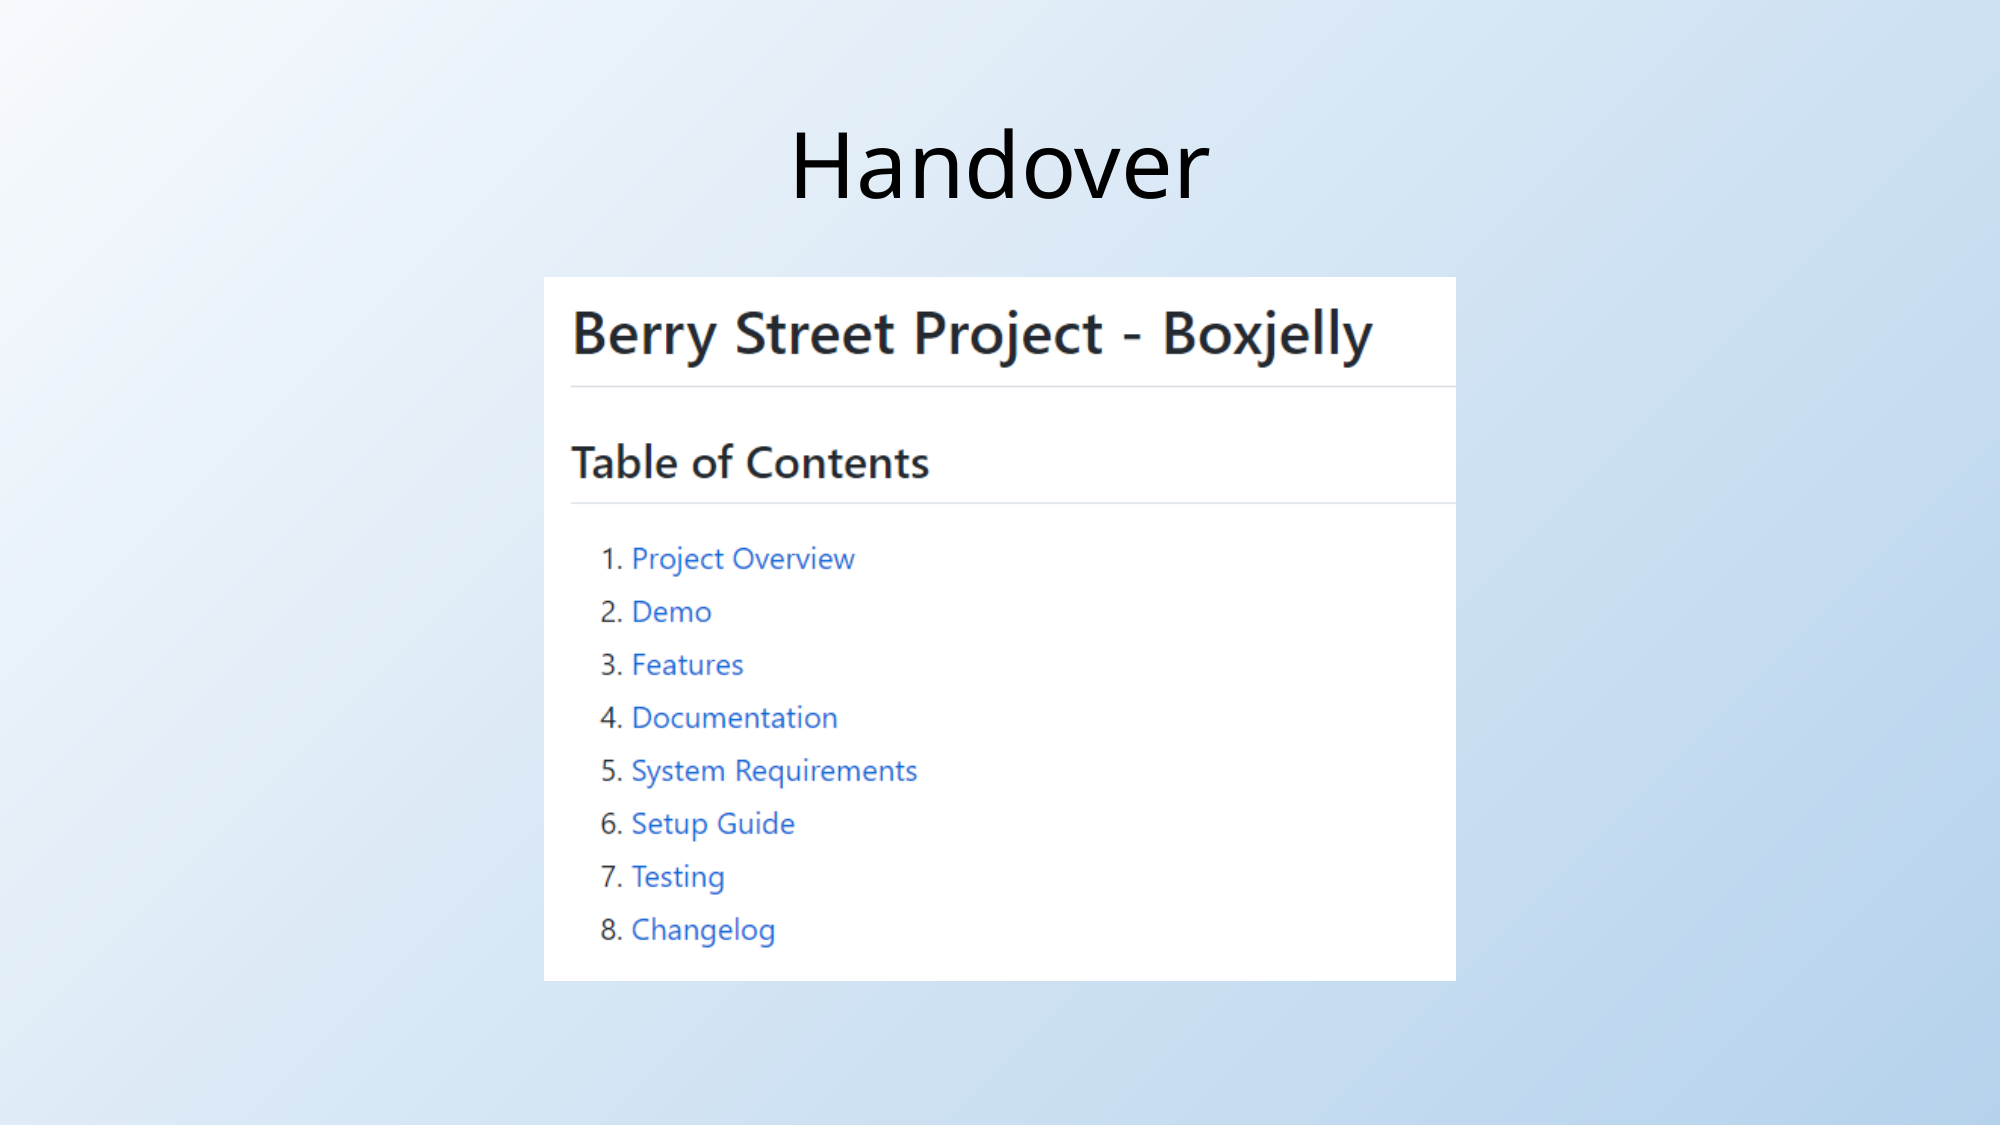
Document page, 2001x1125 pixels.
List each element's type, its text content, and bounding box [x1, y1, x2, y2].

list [543, 277, 1456, 981]
title Handover [137, 59, 1863, 278]
